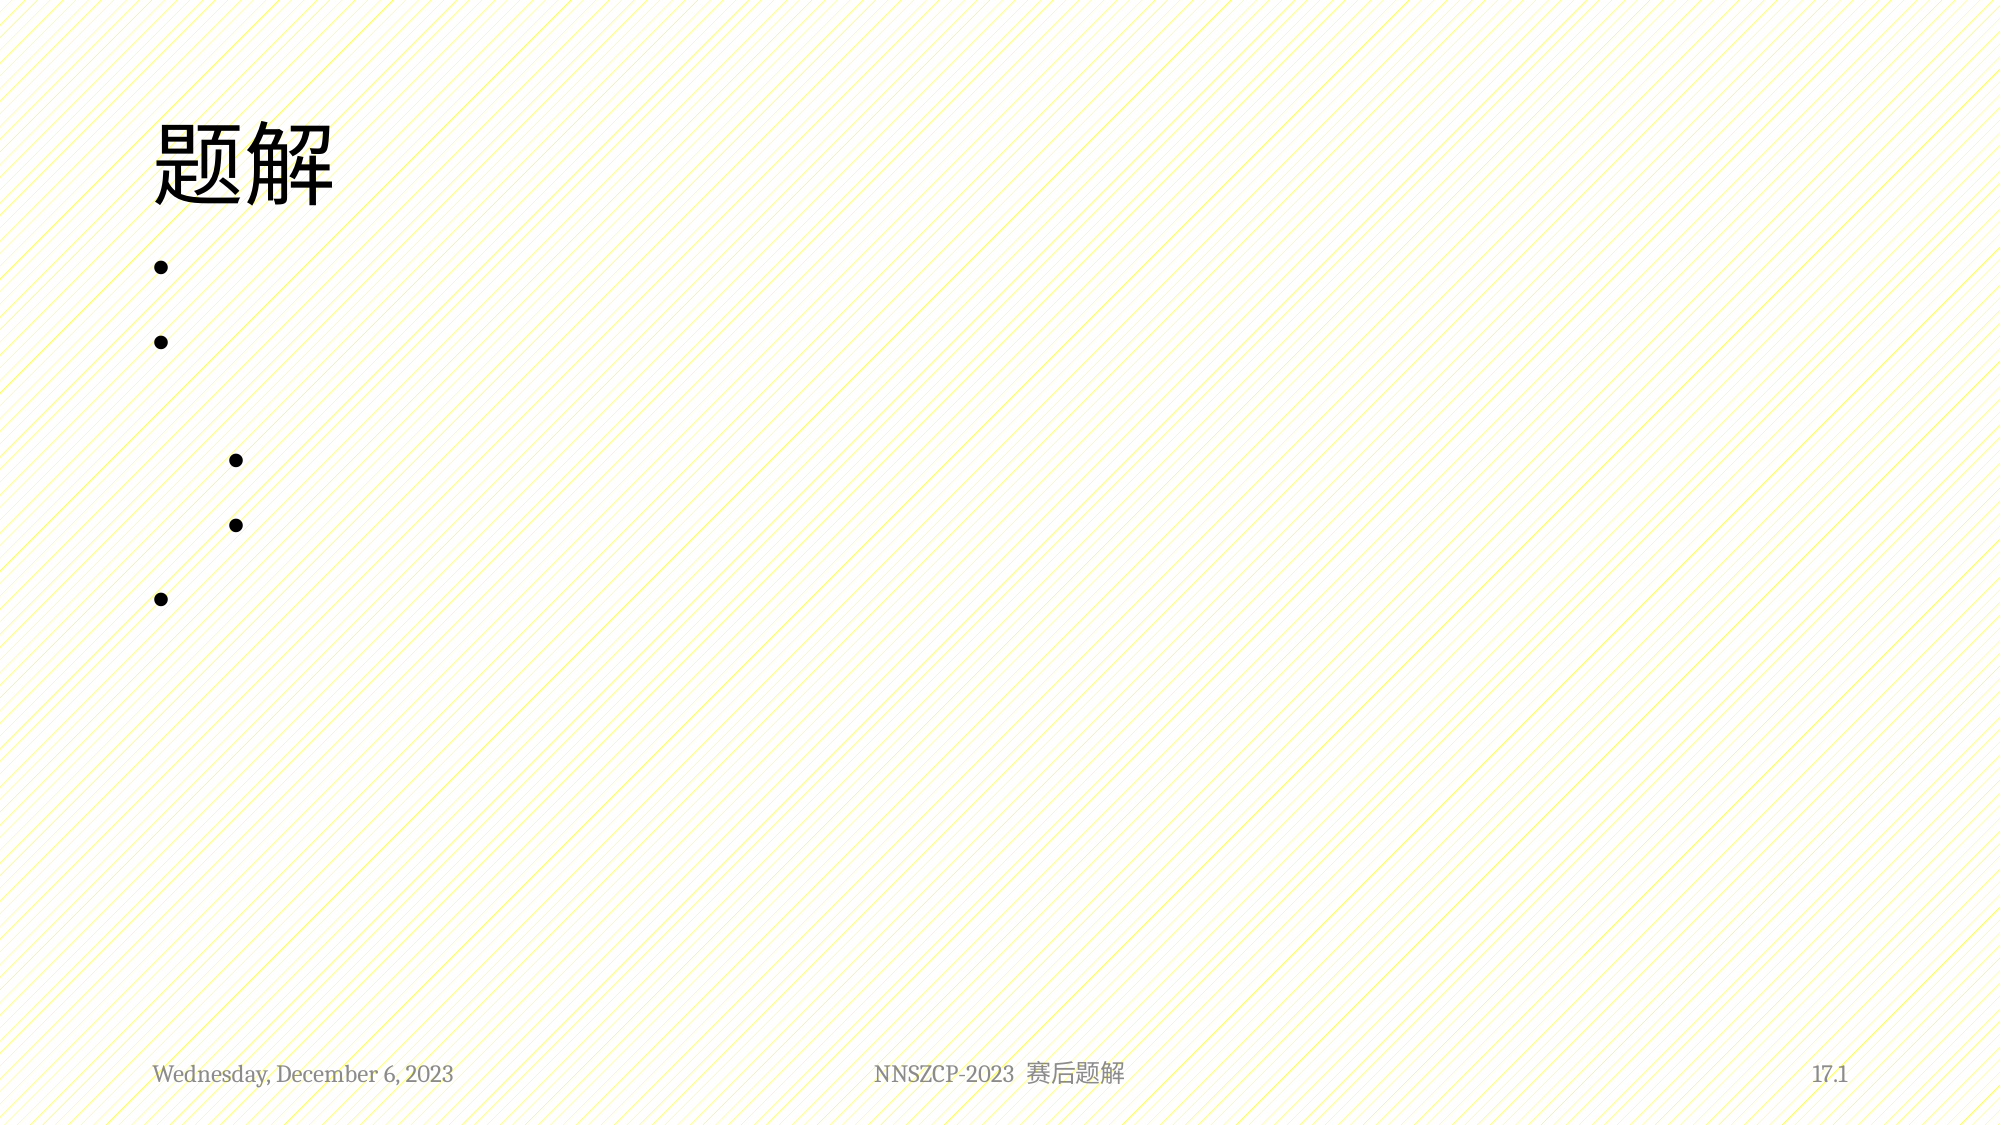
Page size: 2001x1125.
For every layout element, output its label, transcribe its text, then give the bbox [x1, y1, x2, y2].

footer NNSZCP-2023 赛后题解 [662, 1042, 1338, 1103]
list 小清新模拟题。 本题 C++ 标程仅约 700 Byte，Python 标程仅约 400 Byte，它们都用到了以下优化技巧来减小码量。 使用 tuple 而非 struct 或 class 表示考生。 运用位运算技巧，仅用一个整数即可表示考生各科 A+ 情况。 运用位运算技巧将考生各科 A+ 情况压缩成一个整数，即可以方便地在 tuple 中存储考生的数据，又可以通过直接比较整数的大小来分出成绩的优劣。 [137, 235, 1863, 890]
slide_number 17.1 [1412, 1042, 1863, 1103]
title 题解 [137, 59, 1863, 235]
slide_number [137, 1042, 588, 1103]
